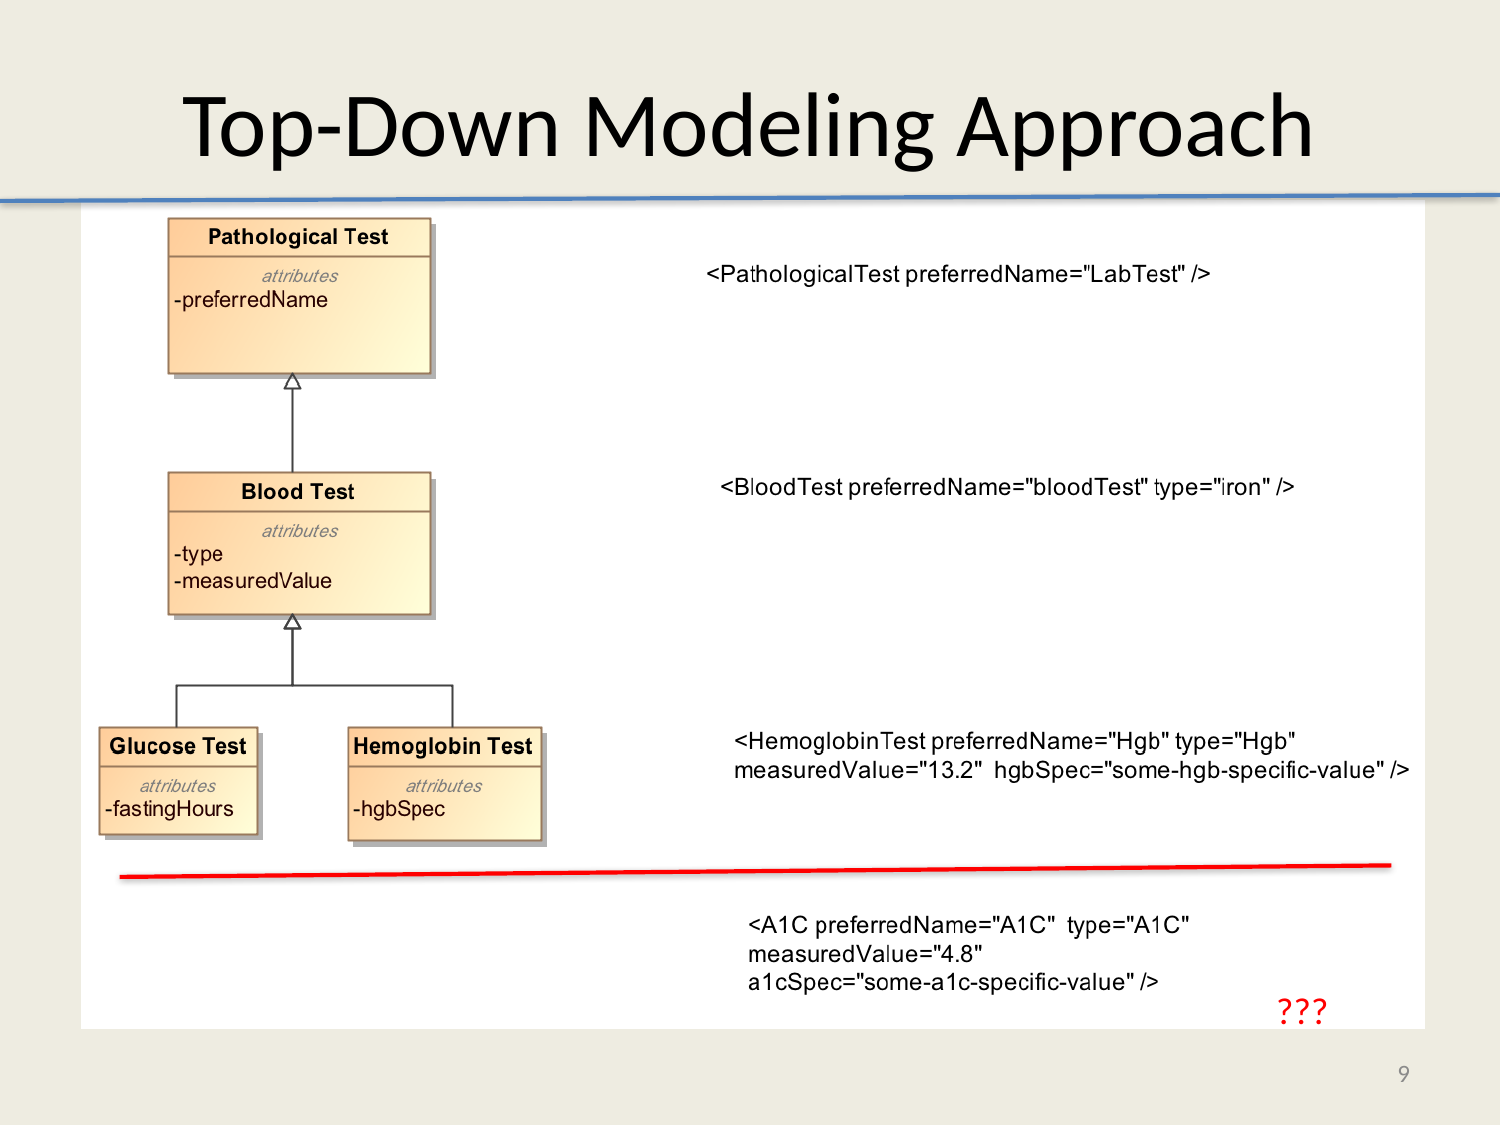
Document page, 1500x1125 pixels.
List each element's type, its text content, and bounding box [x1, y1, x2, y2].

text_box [0, 194, 1500, 202]
title Top-Down Modeling Approach [75, 45, 1425, 193]
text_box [119, 865, 1392, 878]
picture [81, 202, 1426, 1029]
slide_number 9 [1074, 1042, 1425, 1103]
